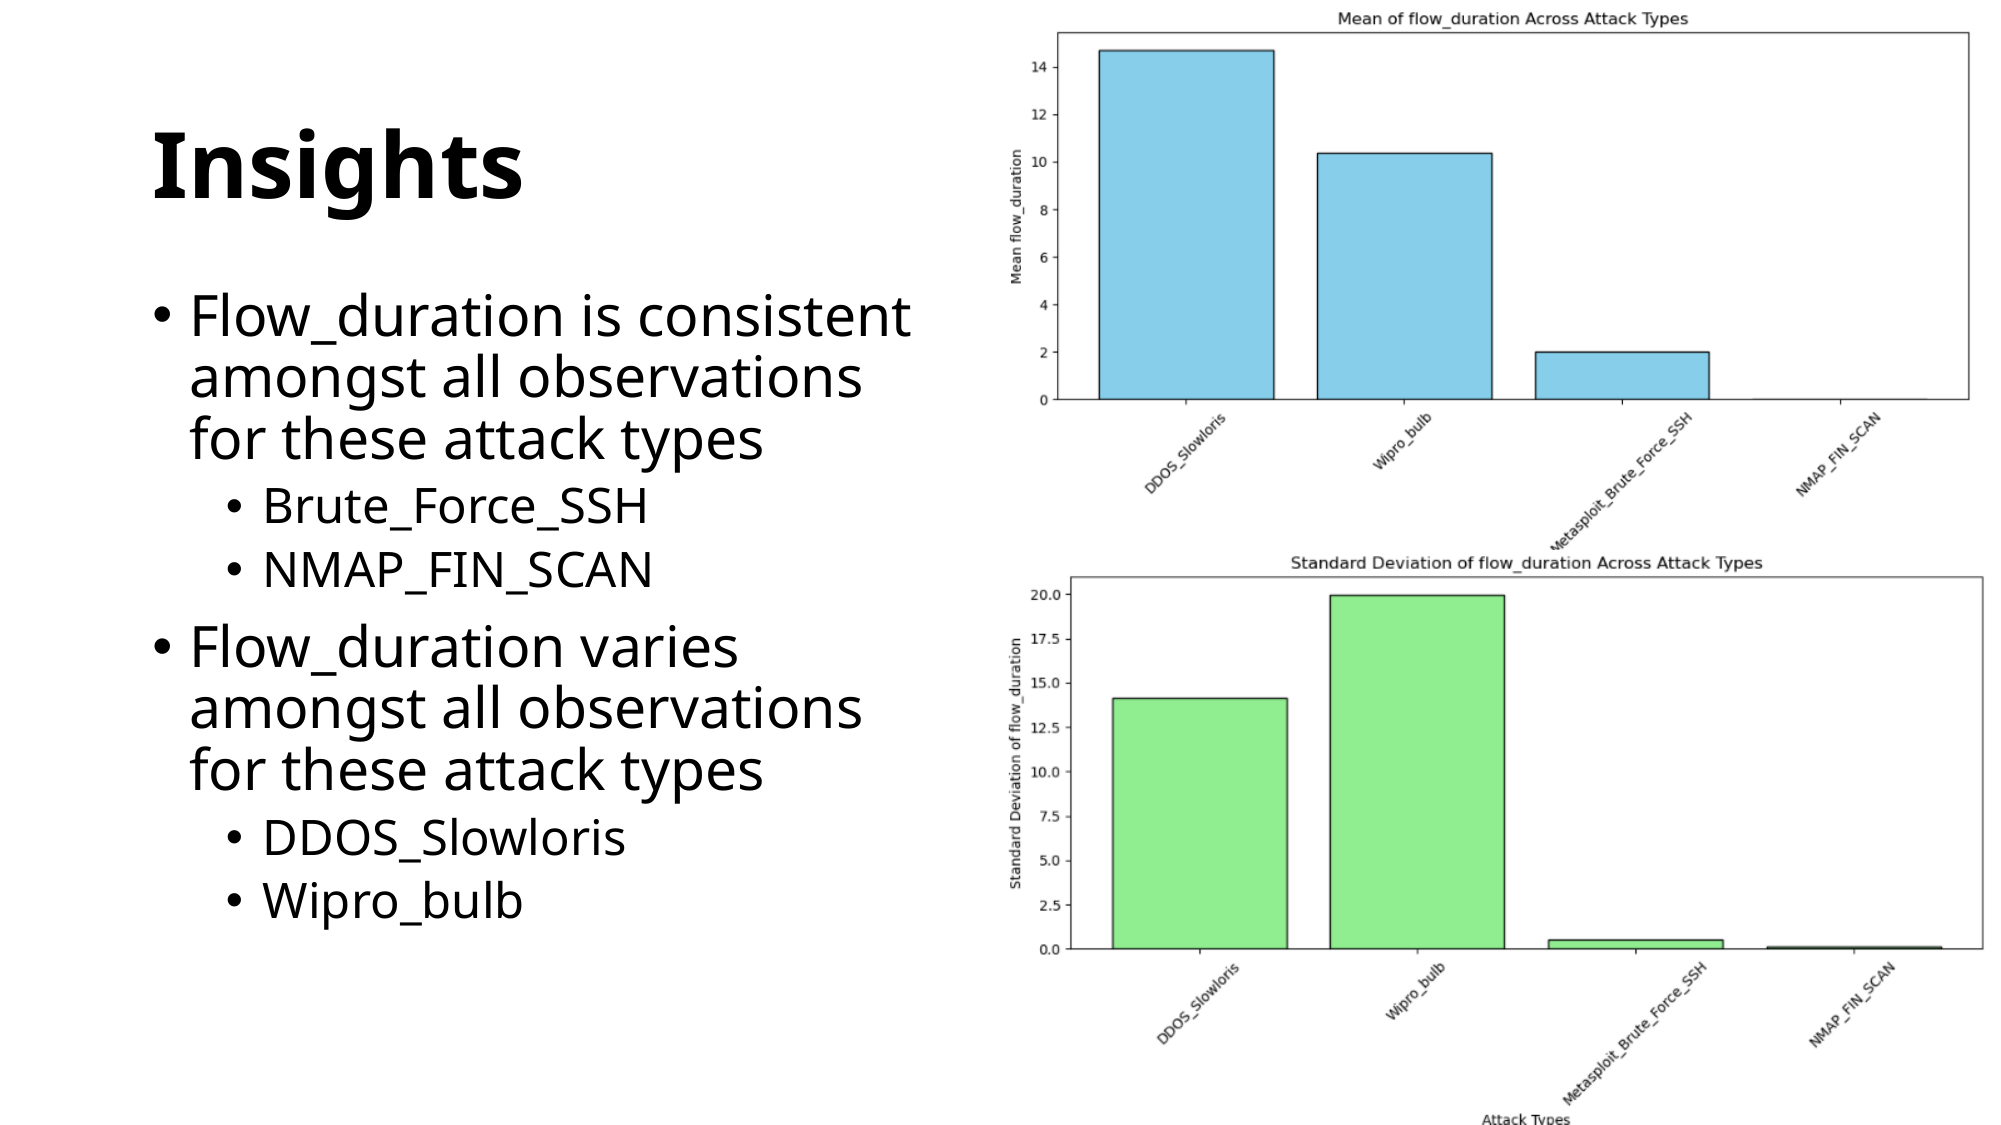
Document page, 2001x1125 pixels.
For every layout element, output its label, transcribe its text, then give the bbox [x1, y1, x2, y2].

picture [999, 549, 2000, 1125]
title Insights [137, 59, 999, 278]
text_box Flow_duration is consistent amongst all observations for these attack types Brute_Force_SSH NMAP_FIN_SCAN Flow_duration varies amongst all observations for these attack types DDOS_Slowloris Wipro_bulb [137, 279, 939, 994]
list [999, 0, 1975, 549]
